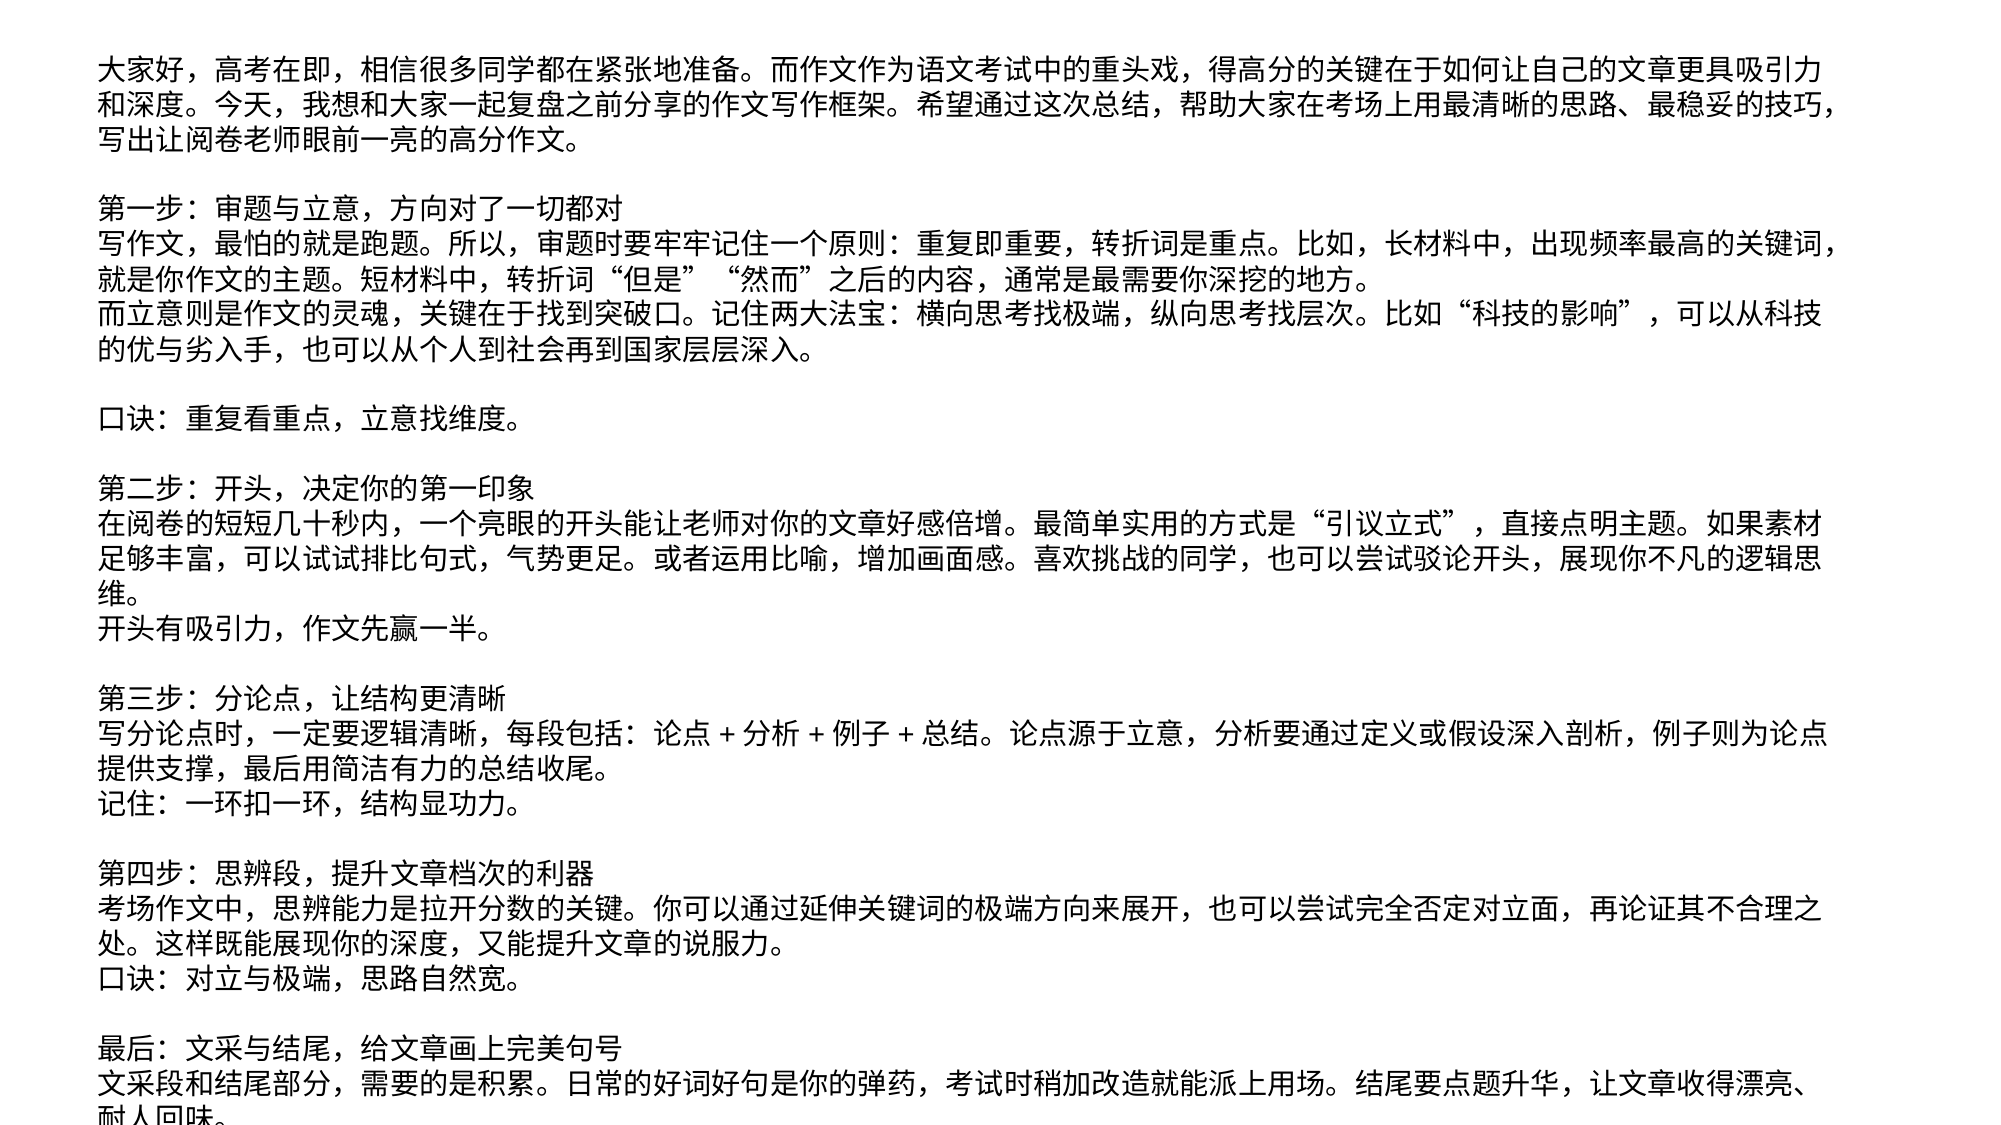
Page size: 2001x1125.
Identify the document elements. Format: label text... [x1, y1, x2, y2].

text_box 大家好，高考在即，相信很多同学都在紧张地准备。而作文作为语文考试中的重头戏，得高分的关键在于如何让自己的文章更具吸引力和深度。今天，我想和大家一起复盘之前分享的作文写作框架。希望通过这次总结，帮助大家在考场上用最清晰的思路、最稳妥的技巧，写出让阅卷老师眼前一亮的高分作文。 第一步：审题与立意，方向对了一切都对 写作文，最怕的就是跑题。所以，审题时要牢牢记住一个原则：重复即重要，转折词是重点。比如，长材料中，出现频率最高的关键词，就是你作文的主题。短材料中，转折词“但是”“然而”之后的内容，通常是最需要你深挖的地方。 而立意则是作文的灵魂，关键在于找到突破口。记住两大法宝：横向思考找极端，纵向思考找层次。比如“科技的影响”，可以从科技的优与劣入手，也可以从个人到社会再到国家层层深入。 口诀：重复看重点，立意找维度。 第二步：开头，决定你的第一印象 在阅卷的短短几十秒内，一个亮眼的开头能让老师对你的文章好感倍增。最简单实用的方式是“引议立式”，直接点明主题。如果素材足够丰富，可以试试排比句式，气势更足。或者运用比喻，增加画面感。喜欢挑战的同学，也可以尝试驳论开头，展现你不凡的逻辑思维。 开头有吸引力，作文先赢一半。 第三步：分论点，让结构更清晰 写分论点时，一定要逻辑清晰，每段包括：论点+分析+例子+总结。论点源于立意，分析要通过定义或假设深入剖析，例子则为论点提供支撑，最后用简洁有力的总结收尾。 记住：一环扣一环，结构显功力。 第四步：思辨段，提升文章档次的利器 考场作文中，思辨能力是拉开分数的关键。你可以通过延伸关键词的极端方向来展开，也可以尝试完全否定对立面，再论证其不合理之处。这样既能展现你的深度，又能提升文章的说服力。 口诀：对立与极端，思路自然宽。 最后：文采与结尾，给文章画上完美句号 文采段和结尾部分，需要的是积累。日常的好词好句是你的弹药，考试时稍加改造就能派上用场。结尾要点题升华，让文章收得漂亮、耐人回味。 总结一下整套框架： 审题要抓重点，立意靠维度延伸；开头亮眼，分论点层层递进；思辨提升档次，结尾点题升华。这是一套实用的高分工具，但它的关键在于日常练习与灵活运用。 希望今天的复盘，能帮助大家把握住高考作文的核心技巧，写出属于你的精彩答卷！ [82, 43, 1847, 1125]
